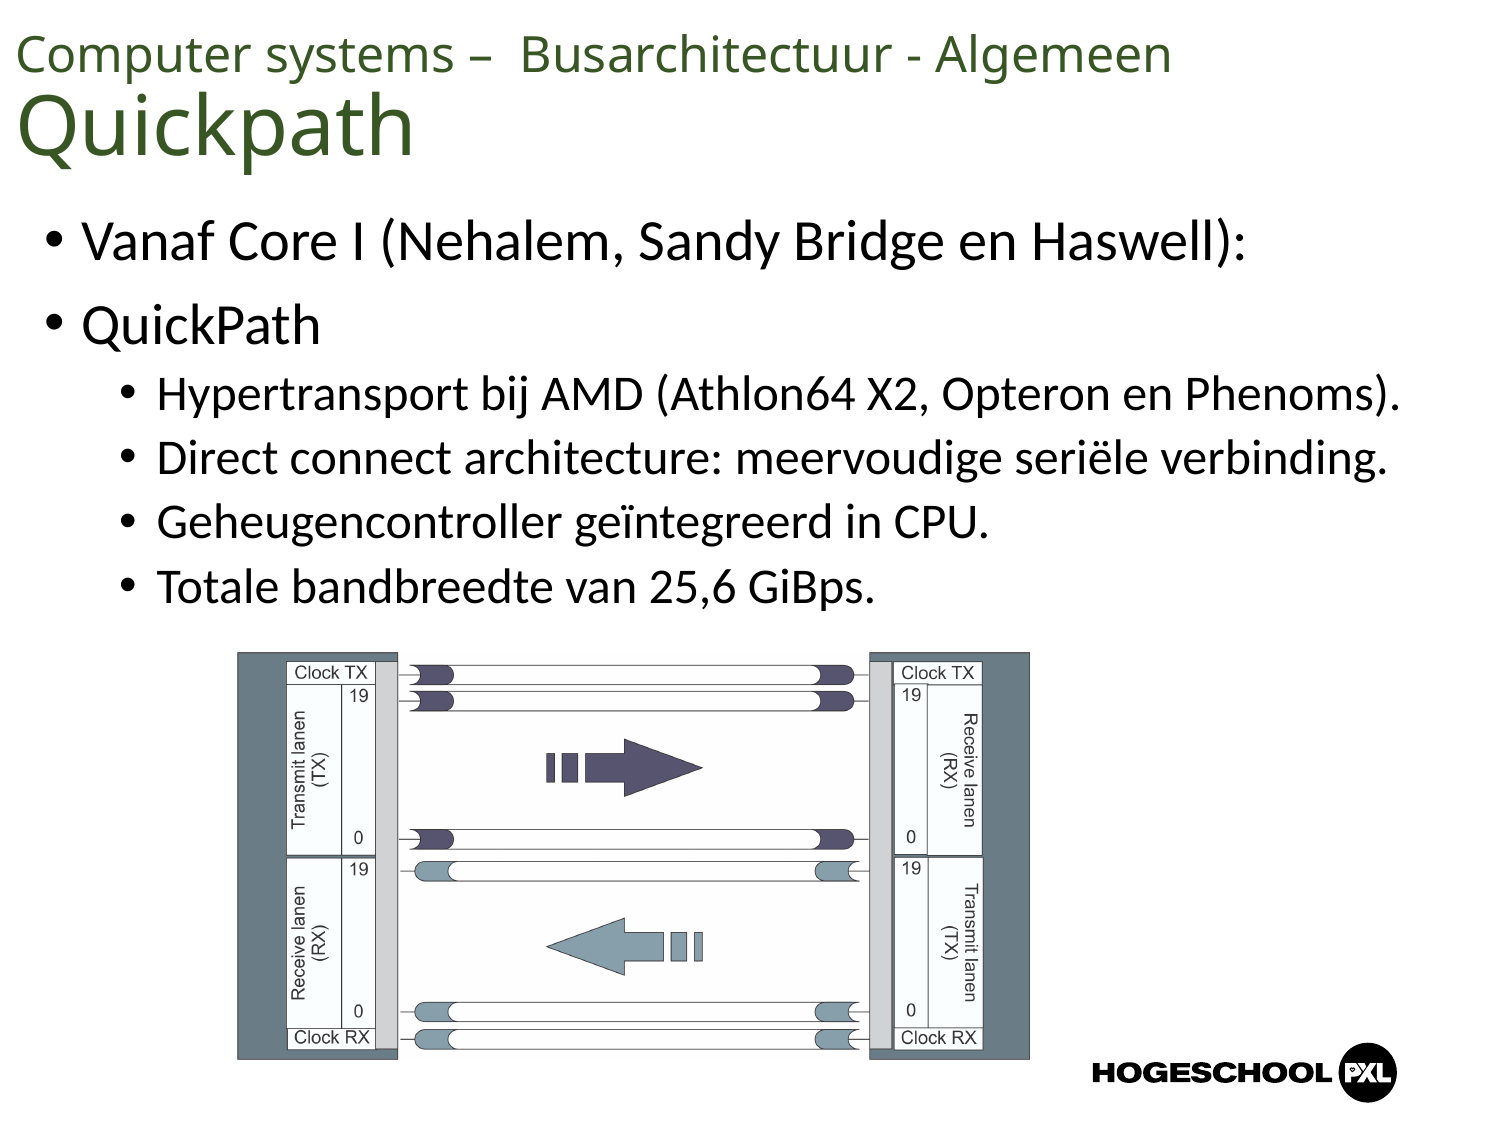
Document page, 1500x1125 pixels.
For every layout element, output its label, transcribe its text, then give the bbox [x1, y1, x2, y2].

list Vanaf Core I (Nehalem, Sandy Bridge en Haswell): QuickPath Hypertransport bij AMD (Athlon64 X2, Opteron en Phenoms). Direct connect architecture: meervoudige seriële verbinding. Geheugencontroller geïntegreerd in CPU. Totale bandbreedte van 25,6 GiBps. [29, 203, 1482, 917]
picture [237, 652, 1030, 1060]
text_box Computer systems – Busarchitectuur - Algemeen Quickpath [0, 0, 1500, 203]
